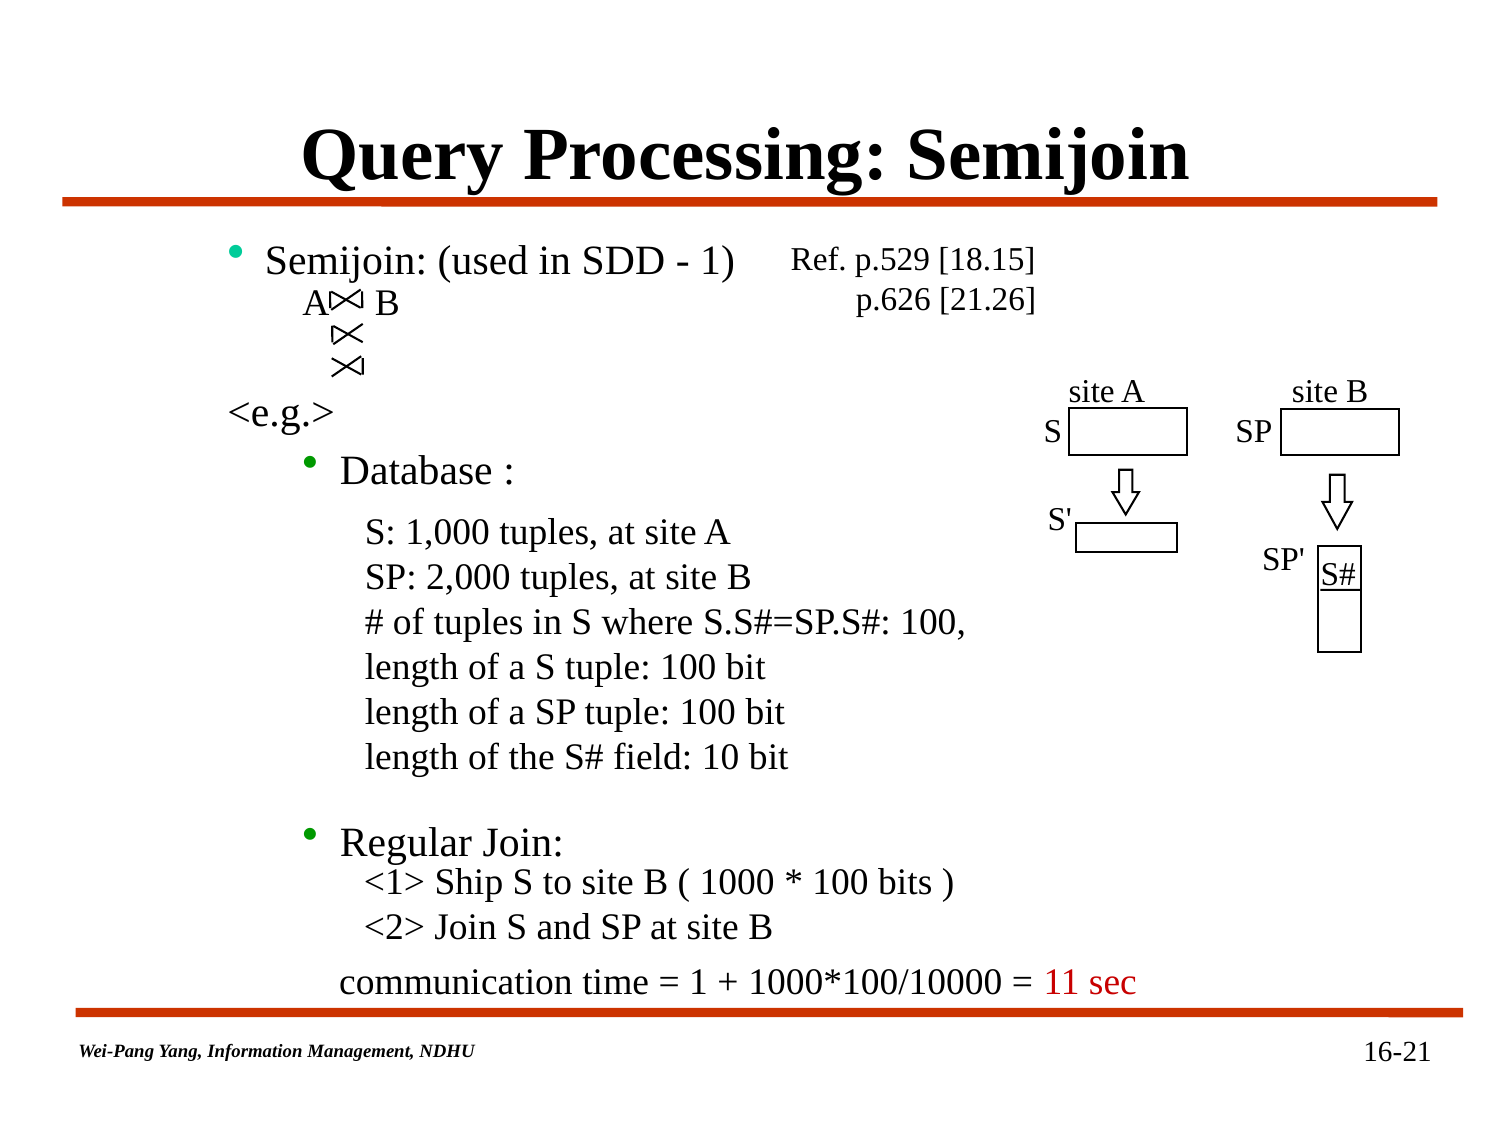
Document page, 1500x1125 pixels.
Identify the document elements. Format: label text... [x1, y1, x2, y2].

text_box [329, 289, 363, 311]
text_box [1012, 362, 1404, 653]
text_box communication time = 1 + 1000*100/10000 = 11 sec [324, 949, 1152, 1010]
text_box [331, 355, 363, 377]
text_box <1> Ship S to site B ( 1000 * 100 bits ) <2> Join S and SP at site B [349, 849, 970, 949]
text_box S: 1,000 tuples, at site A SP: 2,000 tuples, at site B # of tuples in S where S.S#=SP.S#: 100, length of a S tuple: 100 bit length of a SP tuple: 100 bit length of the S# field: 10 bit [349, 499, 1100, 785]
title Query Processing: Semijoin [126, 99, 1365, 200]
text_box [331, 323, 363, 345]
list Semijoin: (used in SDD - 1) A B <e.g.> Database : Regular Join: [62, 224, 1438, 988]
text_box Ref. p.529 [18.15] p.626 [21.26] [762, 229, 1064, 325]
